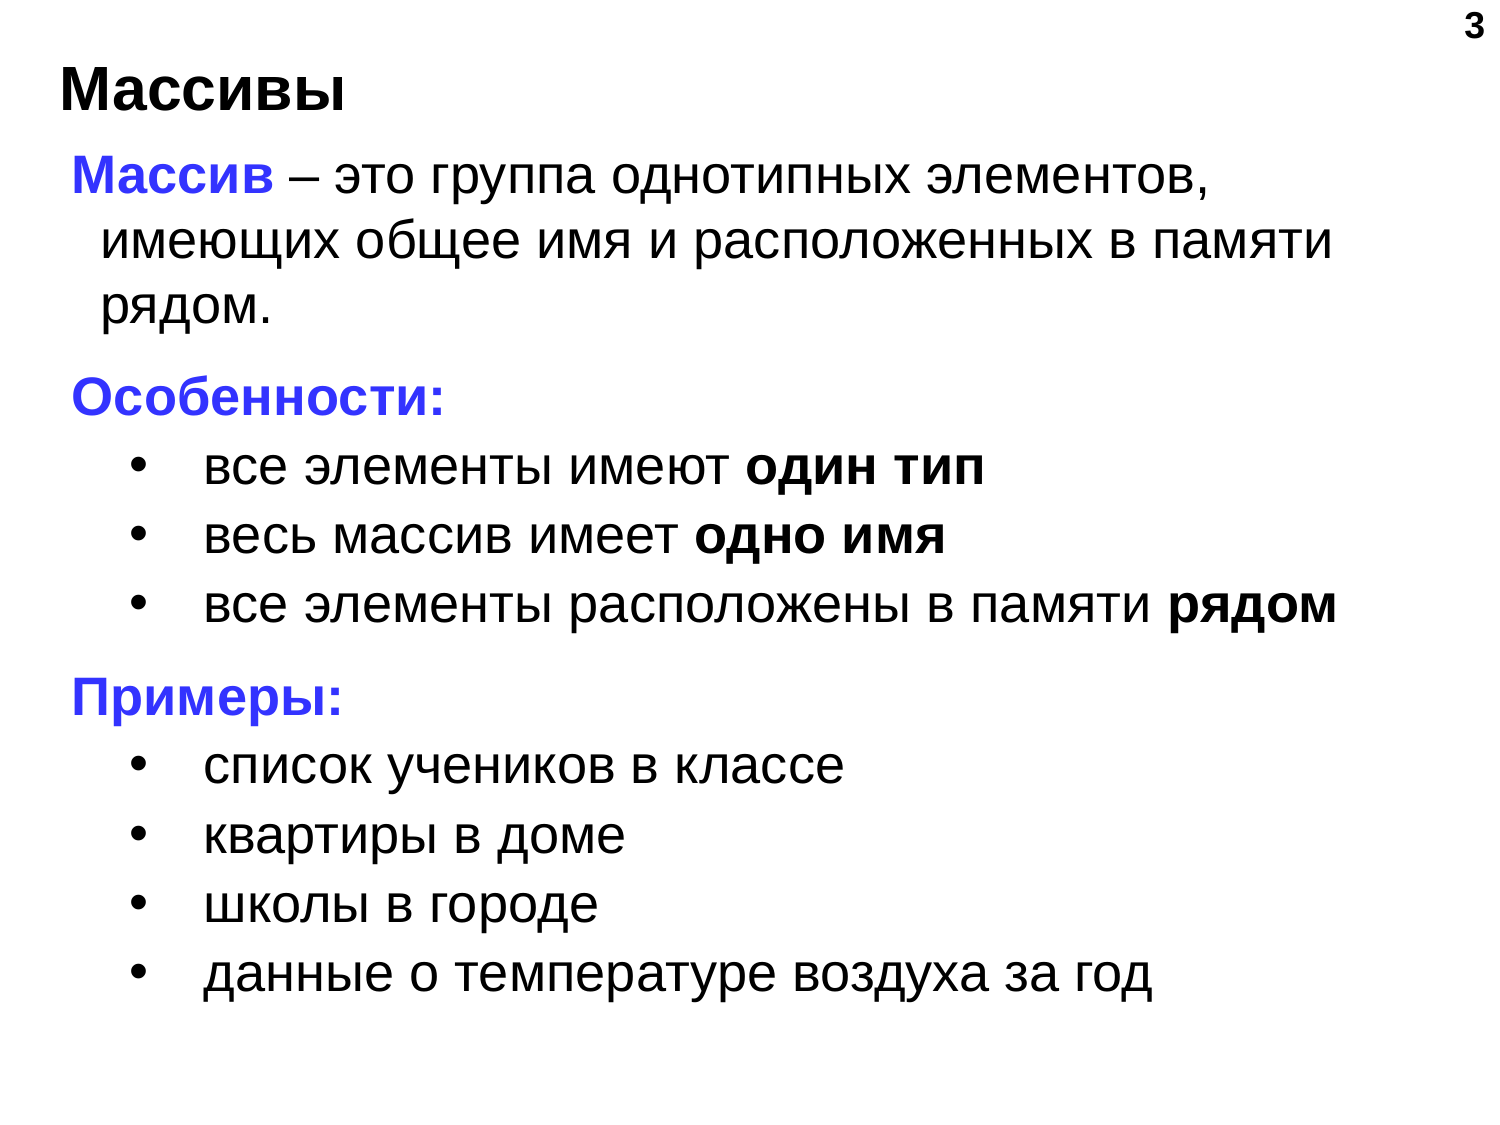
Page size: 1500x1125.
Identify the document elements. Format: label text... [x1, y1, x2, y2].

text_box ‹#› [1149, 0, 1500, 51]
title Массивы [44, 41, 1500, 130]
text_box Массив – это группа однотипных элементов, имеющих общее имя и расположенных в памяти рядом. Особенности: все элементы имеют один тип весь массив имеет одно имя все элементы расположены в памяти рядом Примеры: список учеников в классе квартиры в доме школы в городе данные о температуре воздуха за год [56, 132, 1439, 1040]
